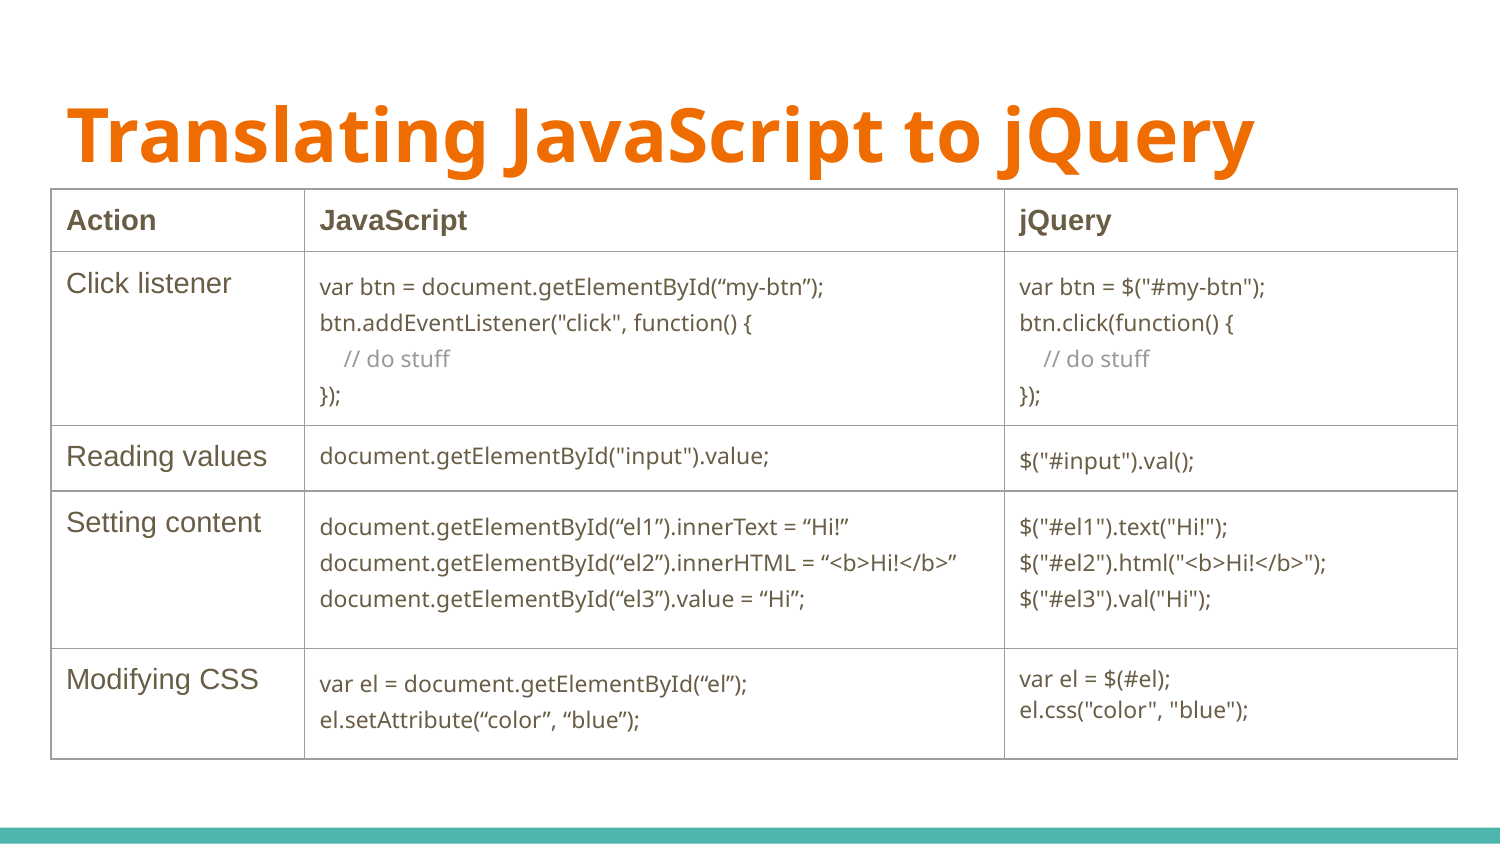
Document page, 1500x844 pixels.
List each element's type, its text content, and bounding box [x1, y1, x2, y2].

table_cell $("#input").val(); [1005, 426, 1457, 490]
table_header jQuery [1005, 190, 1457, 251]
table_cell Reading values [52, 426, 304, 490]
table_header JavaScript [305, 190, 1004, 251]
table_cell var btn = $("#my-btn"); btn.click(function() { // do stuff }); [1005, 252, 1457, 425]
table_cell var el = document.getElementById(“el”); el.setAttribute(“color”, “blue”); [305, 649, 1004, 758]
table_cell Click listener [52, 252, 304, 425]
table_cell Modifying CSS [52, 649, 304, 758]
table_cell var el = $(#el); el.css("color", "blue"); [1005, 649, 1457, 758]
title Translating JavaScript to jQuery [51, 72, 1449, 188]
table_cell document.getElementById(“el1”).innerText = “Hi!” document.getElementById(“el2”).innerHTML = “<b>Hi!</b>” document.getElementById(“el3”).value = “Hi”; [305, 492, 1004, 648]
table_cell document.getElementById("input").value; [305, 426, 1004, 490]
table_cell Setting content [52, 492, 304, 648]
table_header Action [52, 190, 304, 251]
table_cell $("#el1").text("Hi!"); $("#el2").html("<b>Hi!</b>"); $("#el3").val("Hi"); [1005, 492, 1457, 648]
table_cell var btn = document.getElementById(“my-btn”); btn.addEventListener("click", function() { // do stuff }); [305, 252, 1004, 425]
